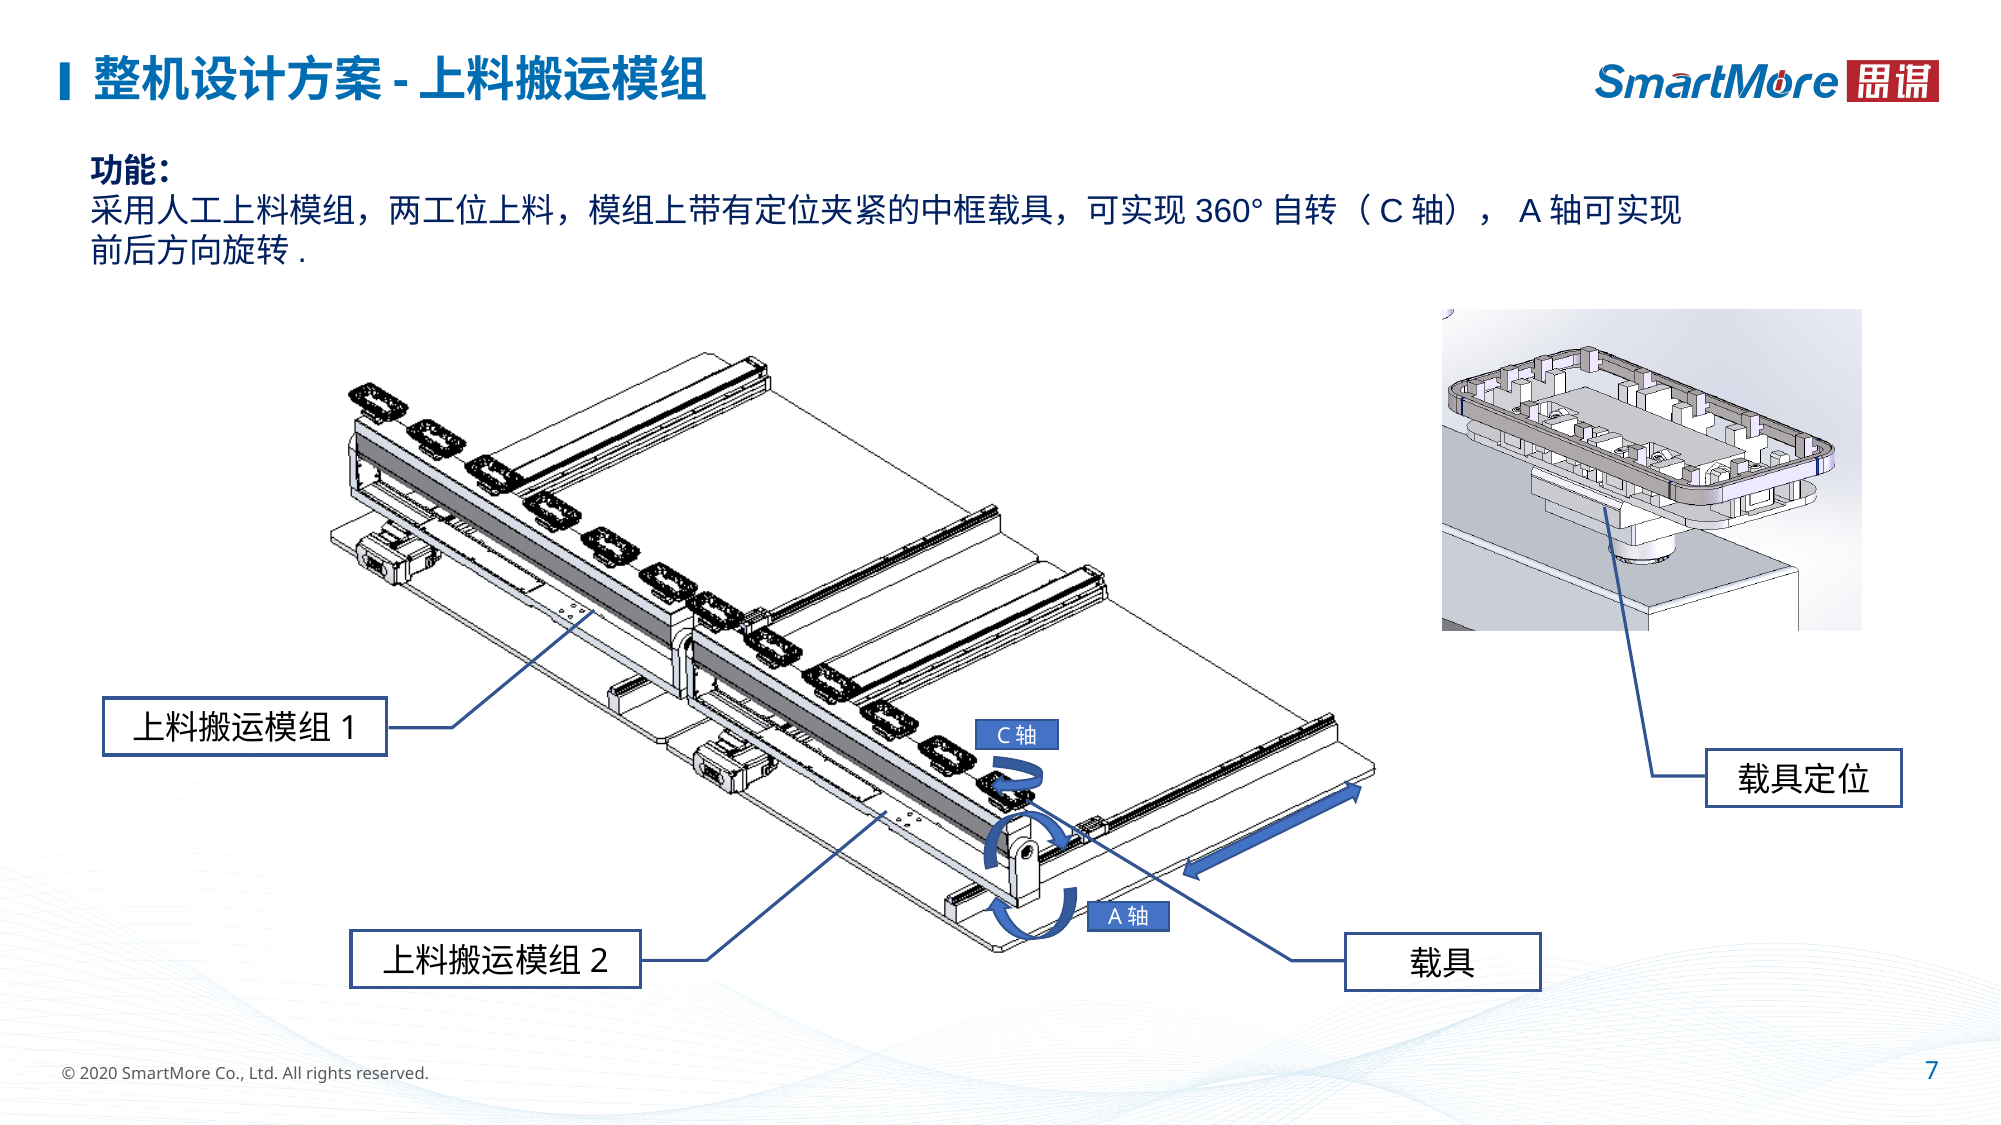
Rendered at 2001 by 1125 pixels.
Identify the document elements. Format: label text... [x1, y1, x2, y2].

text_box 载具定位 [1625, 631, 1902, 807]
text_box 功能： 采用人工上料模组，两工位上料，模组上带有定位夹紧的中框载具，可实现360°自转（C轴），A轴可实现前后方向旋转. [75, 142, 1725, 357]
title 整机设计方案-上料搬运模组 [78, 47, 1565, 115]
picture [0, 0, 2001, 1125]
text_box 载具 [1344, 933, 1541, 992]
text_box 上料搬运模组2 [350, 982, 641, 989]
text_box 上料搬运模组1 [103, 697, 275, 756]
